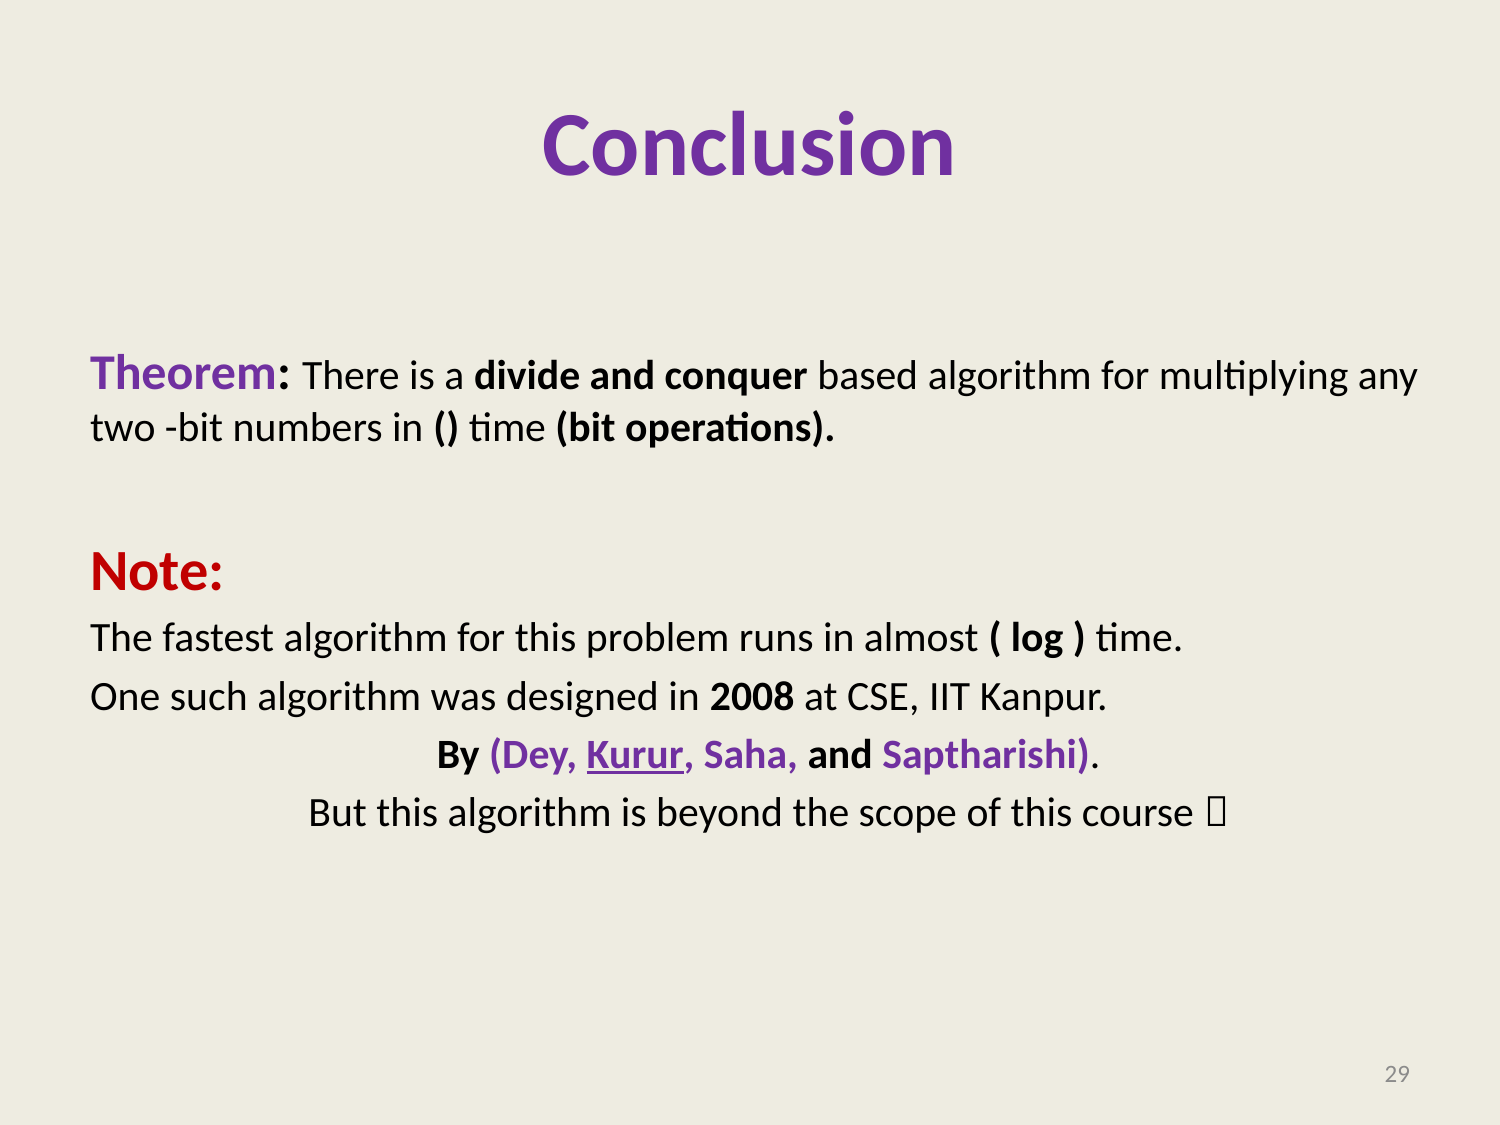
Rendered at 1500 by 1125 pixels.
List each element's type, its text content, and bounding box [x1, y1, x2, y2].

slide_number 29 [1074, 1042, 1425, 1103]
title Conclusion [75, 45, 1425, 233]
